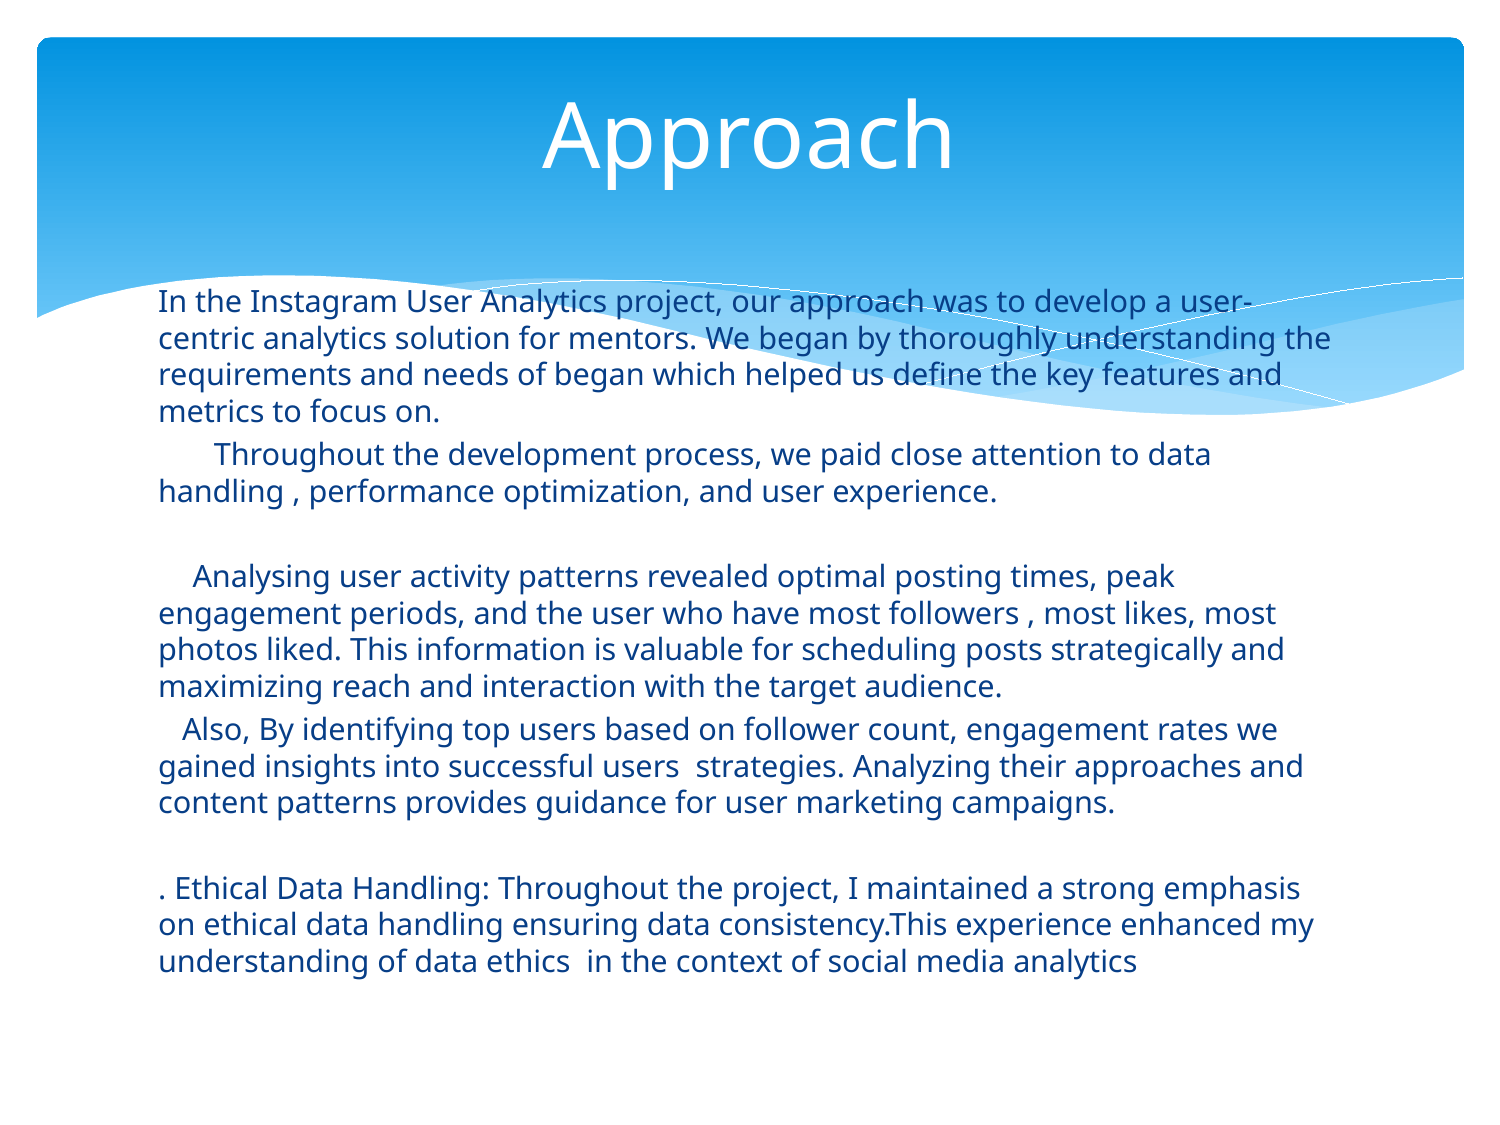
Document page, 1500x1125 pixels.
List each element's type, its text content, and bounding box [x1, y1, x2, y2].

title Approach [75, 55, 1425, 209]
list In the Instagram User Analytics project, our approach was to develop a user-centric analytics solution for mentors. We began by thoroughly understanding the requirements and needs of began which helped us define the key features and metrics to focus on. Throughout the development process, we paid close attention to data handling , performance optimization, and user experience. Analysing user activity patterns revealed optimal posting times, peak engagement periods, and the user who have most followers , most likes, most photos liked. This information is valuable for scheduling posts strategically and maximizing reach and interaction with the target audience. Also, By identifying top users based on follower count, engagement rates we gained insights into successful users strategies. Analyzing their approaches and content patterns provides guidance for user marketing campaigns. . Ethical Data Handling: Throughout the project, I maintained a strong emphasis on ethical data handling ensuring data consistency.This experience enhanced my understanding of data ethics in the context of social media analytics [143, 231, 1359, 1005]
